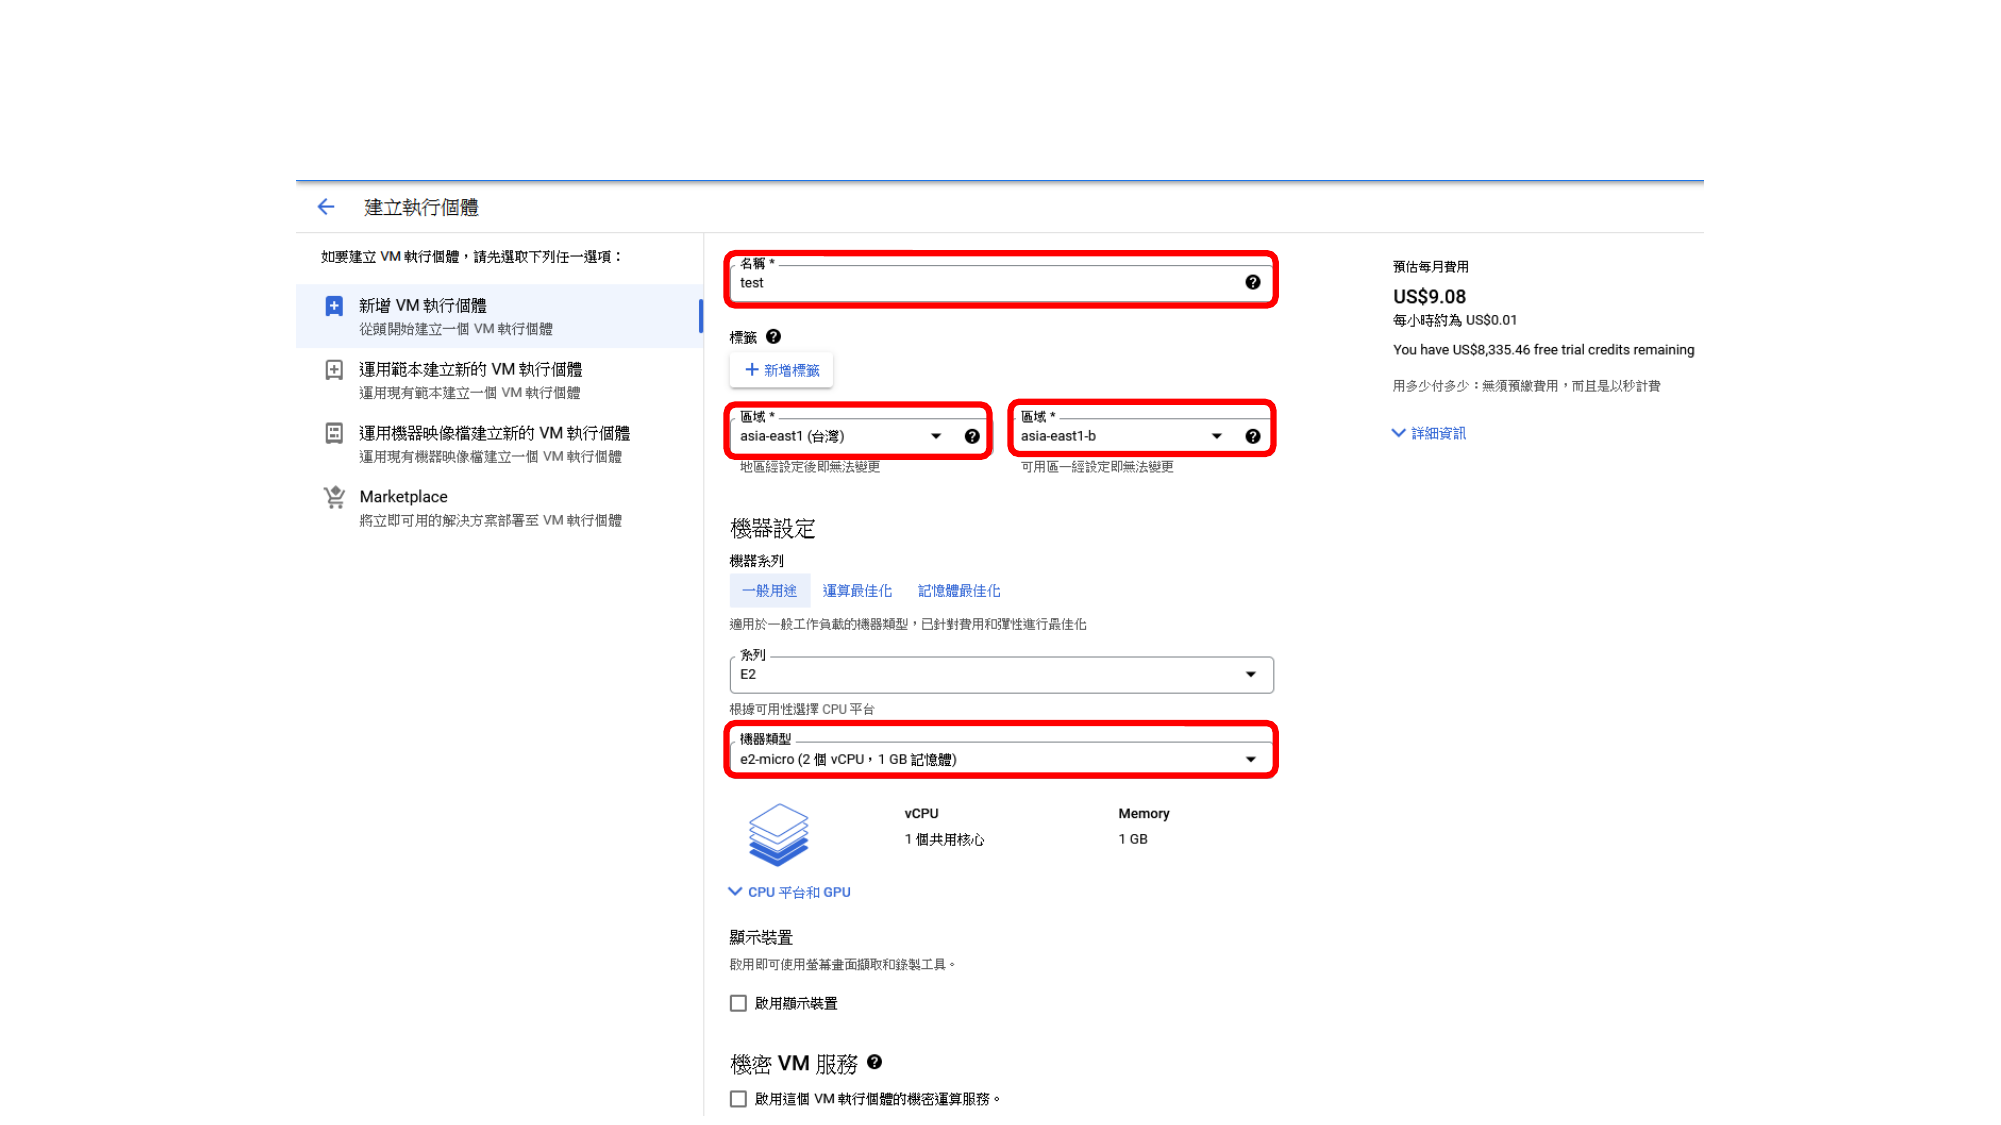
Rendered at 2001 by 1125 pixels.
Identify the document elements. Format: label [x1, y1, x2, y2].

picture [296, 180, 1704, 1116]
